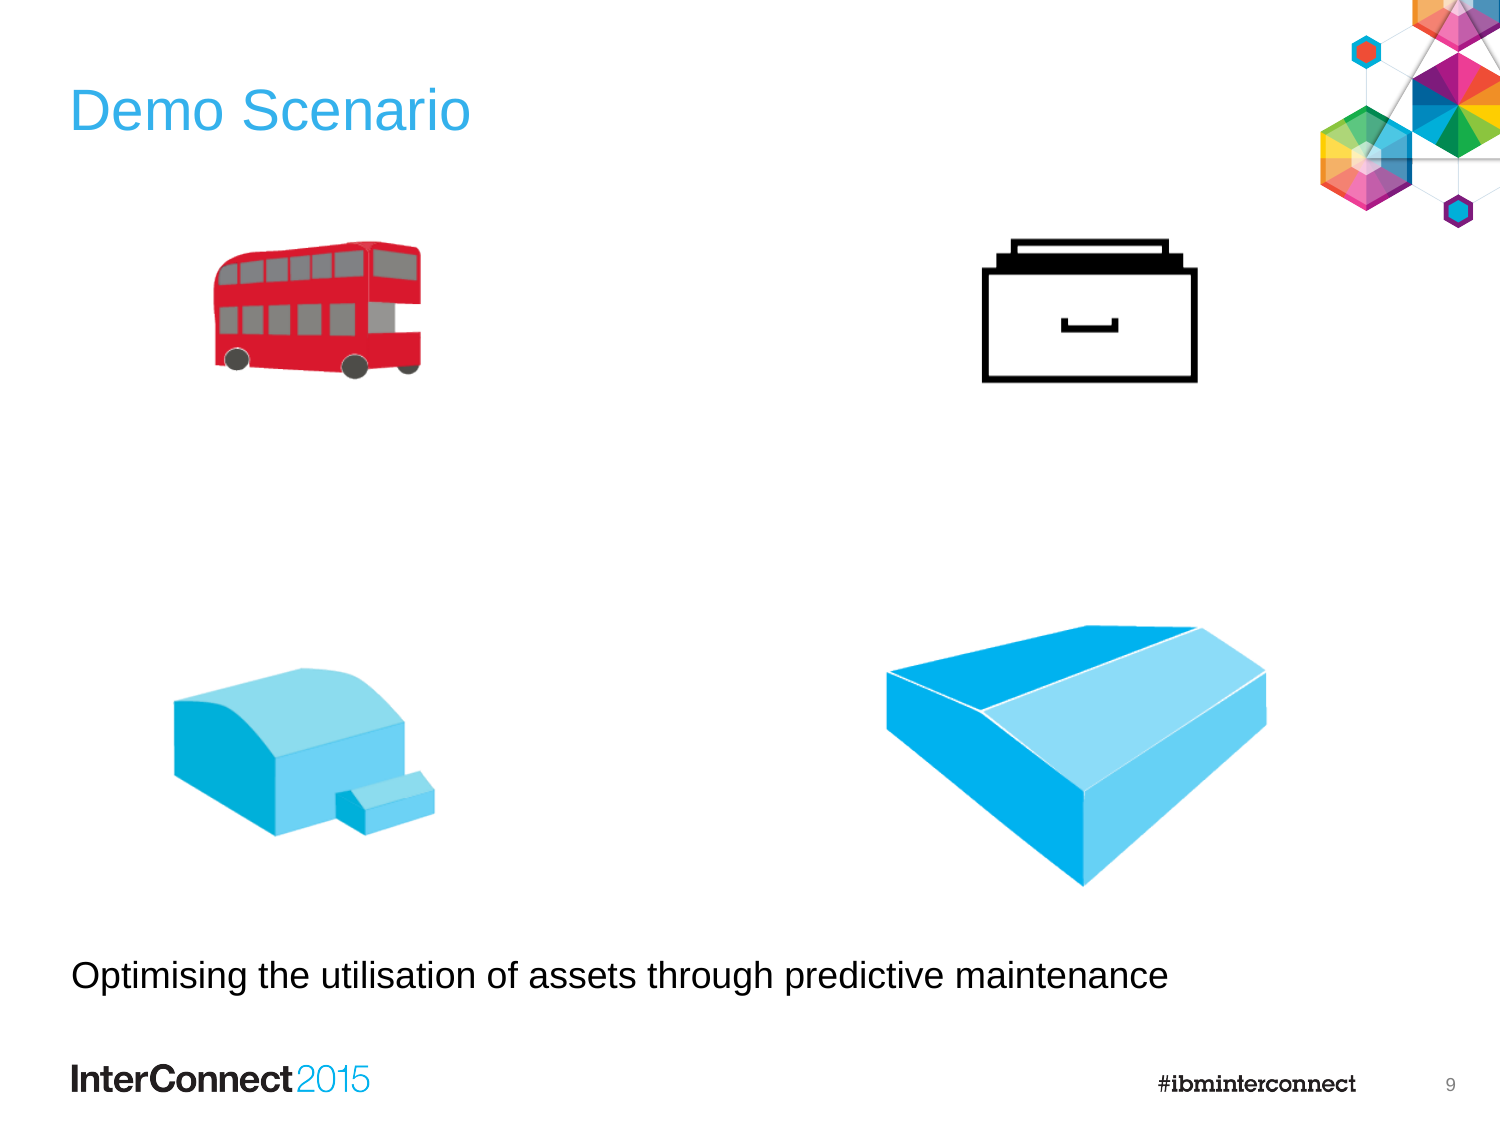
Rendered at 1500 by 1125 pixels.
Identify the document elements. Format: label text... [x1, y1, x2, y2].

text_box Optimising the utilisation of assets through predictive maintenance [56, 943, 1185, 1004]
slide_number 8 [1411, 1065, 1491, 1117]
picture [70, 1054, 371, 1094]
picture [1156, 1072, 1357, 1094]
title Demo Scenario [55, 59, 1310, 162]
picture [20, 0, 1500, 916]
